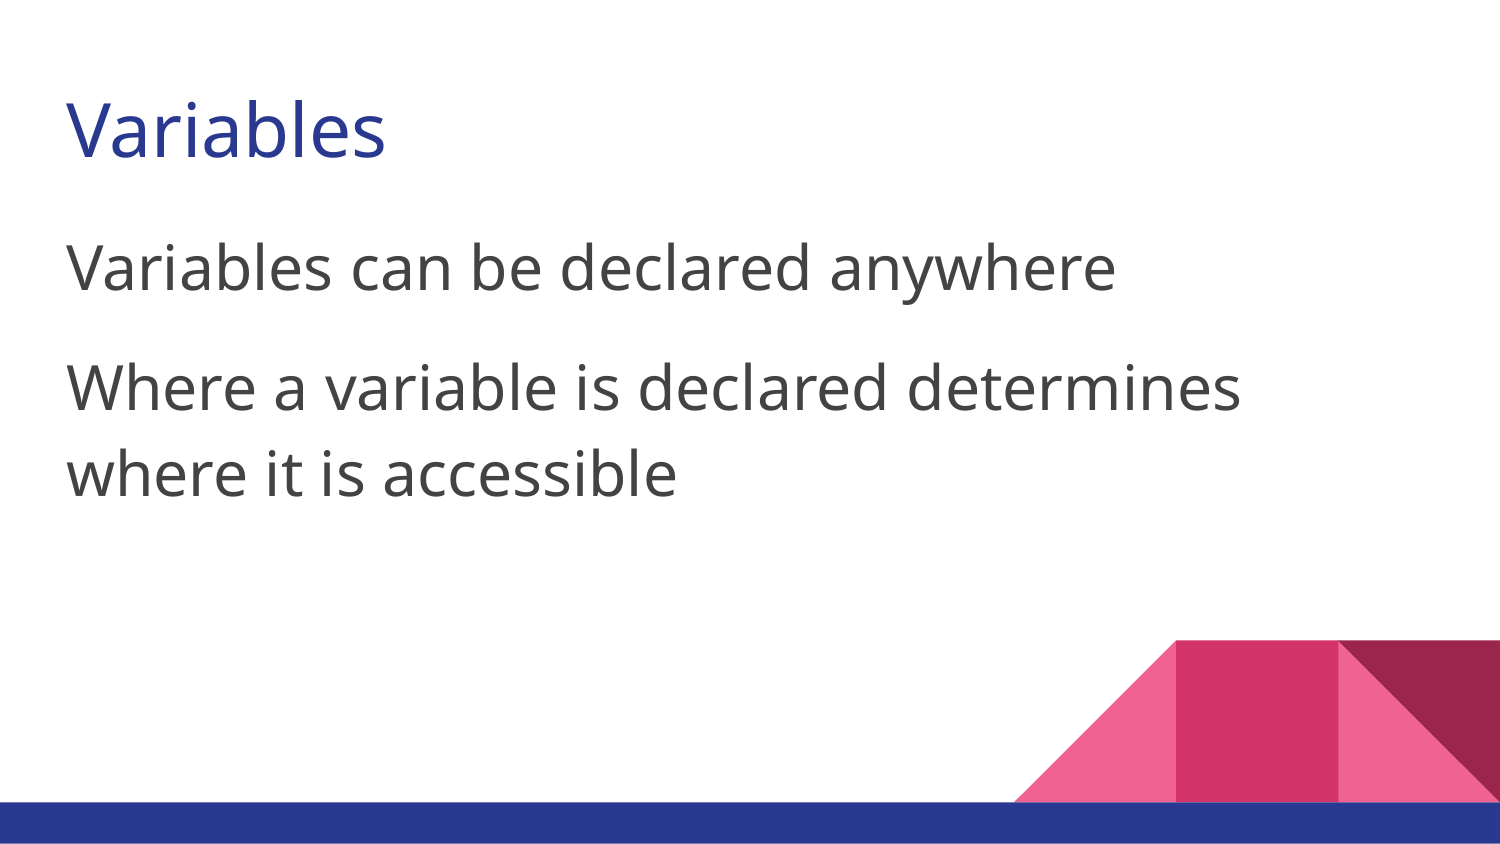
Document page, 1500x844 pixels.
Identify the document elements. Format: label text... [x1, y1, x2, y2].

title Variables [51, 67, 1449, 167]
list Variables can be declared anywhere Where a variable is declared determines where it is accessible [51, 201, 1449, 750]
